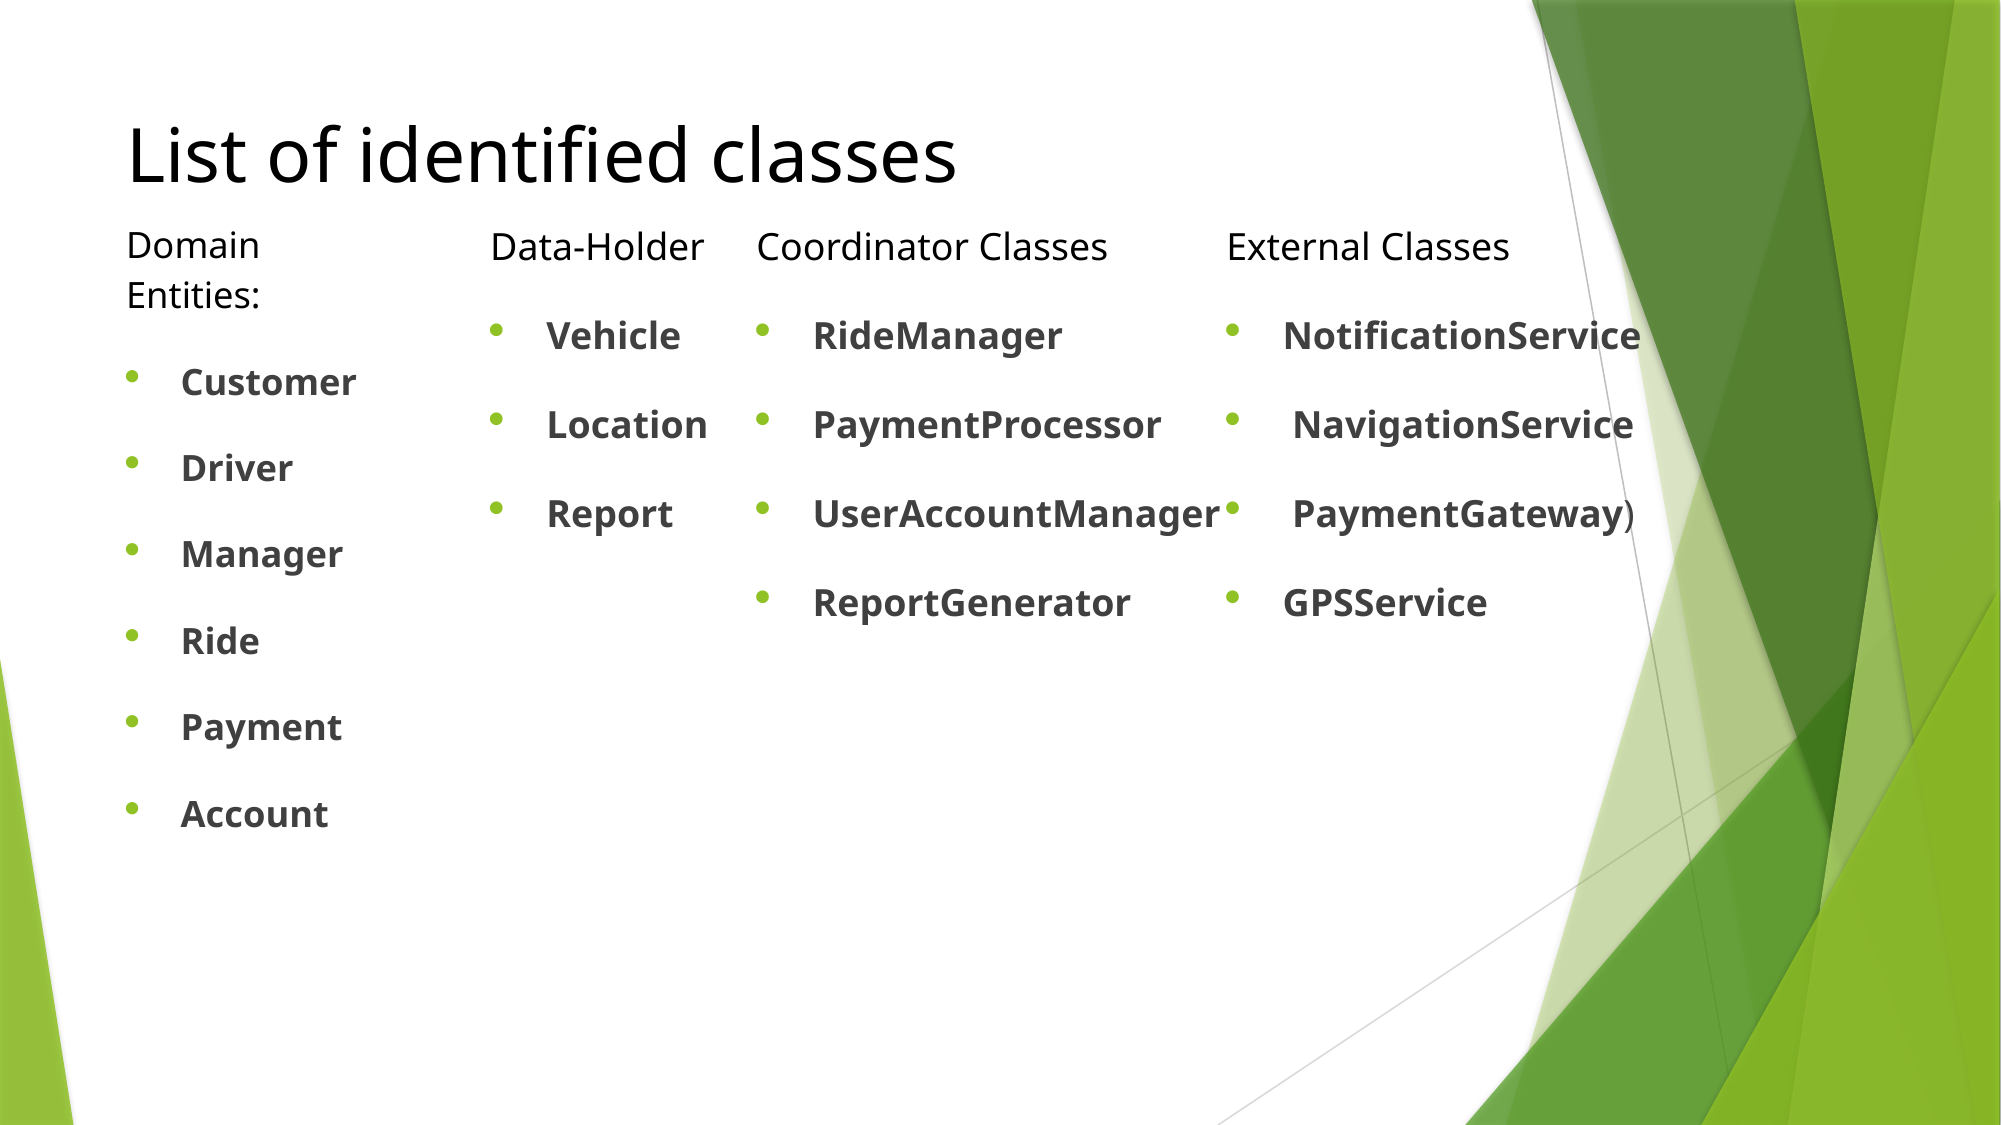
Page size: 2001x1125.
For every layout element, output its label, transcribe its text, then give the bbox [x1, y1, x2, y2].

list Domain Entities: Customer Driver Manager Ride Payment Account [111, 208, 419, 845]
text_box External Classes NotificationService NavigationService PaymentGateway) GPSService [1211, 208, 1729, 845]
text_box Data-Holder Vehicle Location Report [475, 208, 741, 845]
title List of identified classes [111, 99, 1522, 209]
text_box Coordinator Classes RideManager PaymentProcessor UserAccountManager ReportGenerator [741, 208, 1211, 845]
